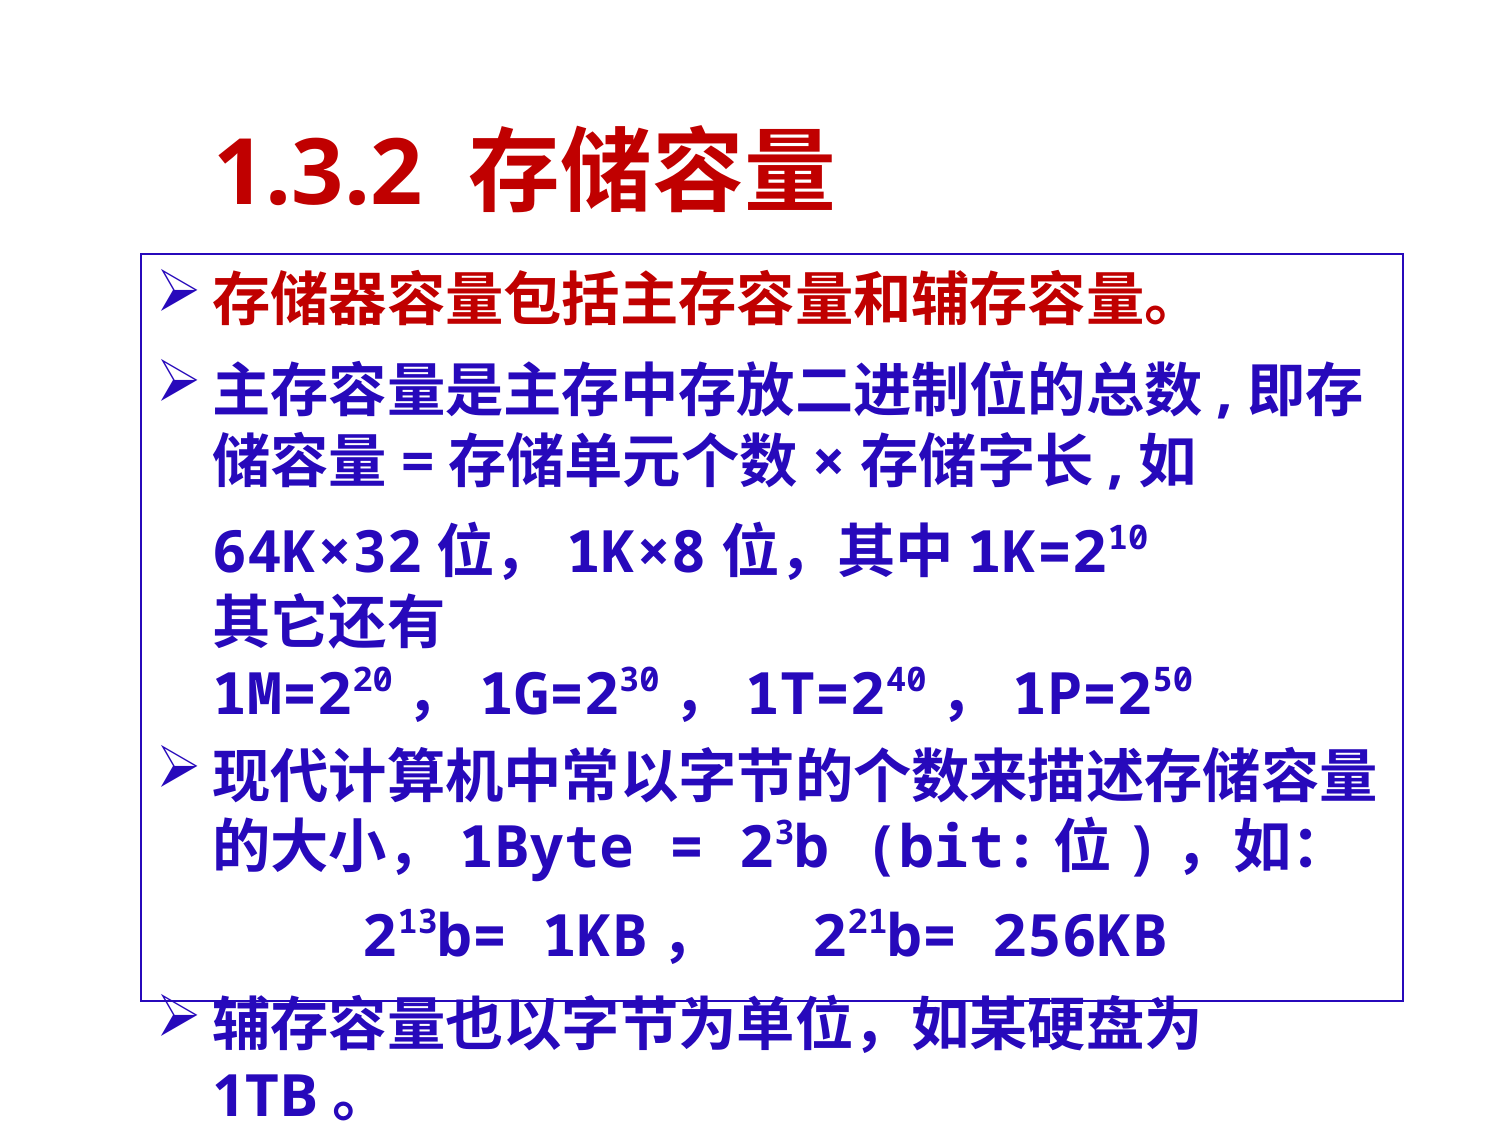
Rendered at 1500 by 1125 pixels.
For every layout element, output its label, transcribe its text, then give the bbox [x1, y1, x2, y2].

list 存储器容量包括主存容量和辅存容量。 主存容量是主存中存放二进制位的总数,即存储容量=存储单元个数×存储字长,如 64K×32位，1K×8位，其中1K=210 其它还有1M=220，1G=230，1T=240，1P=250 现代计算机中常以字节的个数来描述存储容量的大小，1Byte = 23b (bit:位)，如： 213b= 1KB， 221b= 256KB 辅存容量也以字节为单位，如某硬盘为1TB。 [140, 253, 1404, 1002]
title 1.3.2 存储容量 [197, 104, 1461, 231]
